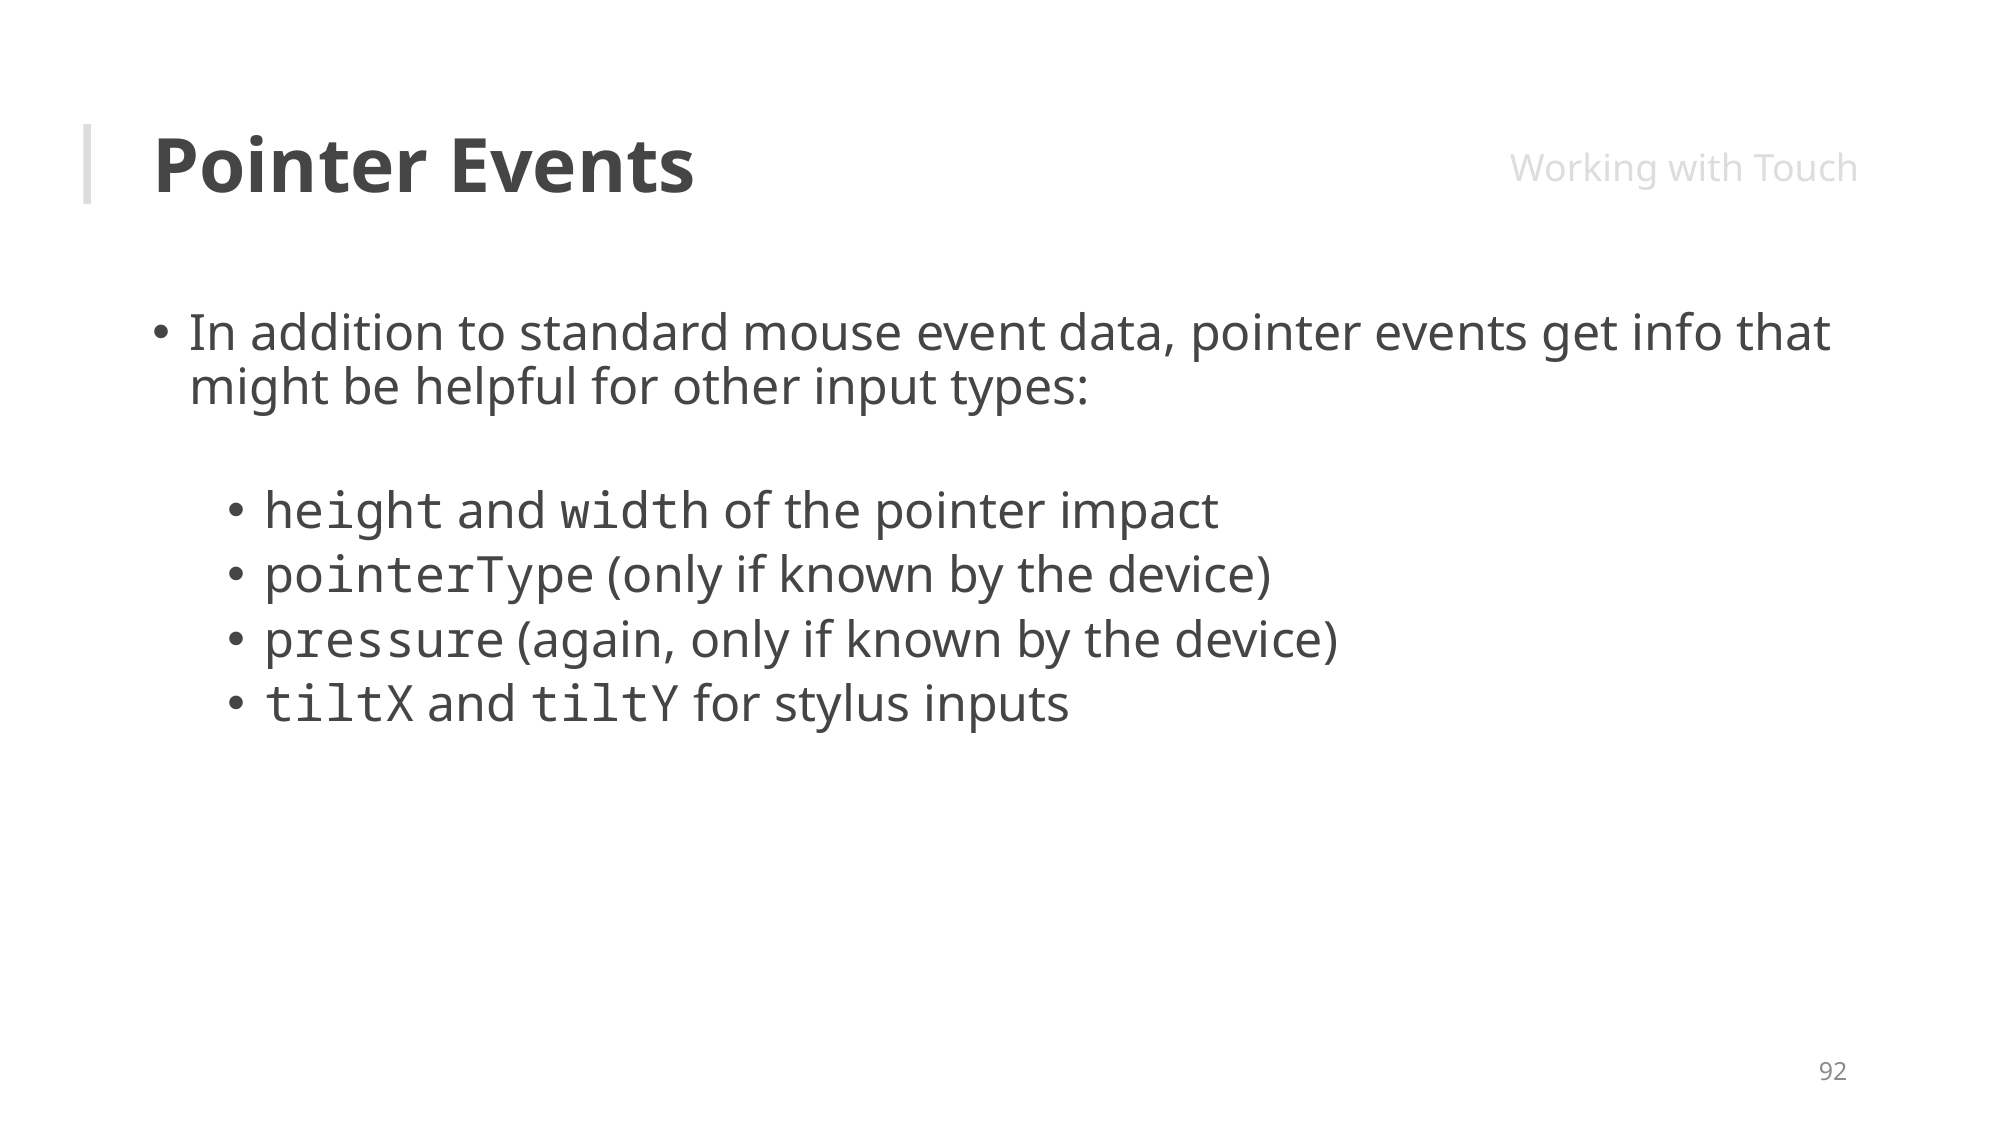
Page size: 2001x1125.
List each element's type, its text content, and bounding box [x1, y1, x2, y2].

text_box Working with Touch [1490, 136, 1875, 197]
slide_number 92 [1412, 1042, 1863, 1103]
title Pointer Events [137, 59, 1863, 278]
list In addition to standard mouse event data, pointer events get info that might be helpful for other input types: height and width of the pointer impact pointerType (only if known by the device) pressure (again, only if known by the device) tiltX and tiltY for stylus inputs [137, 299, 1863, 1014]
